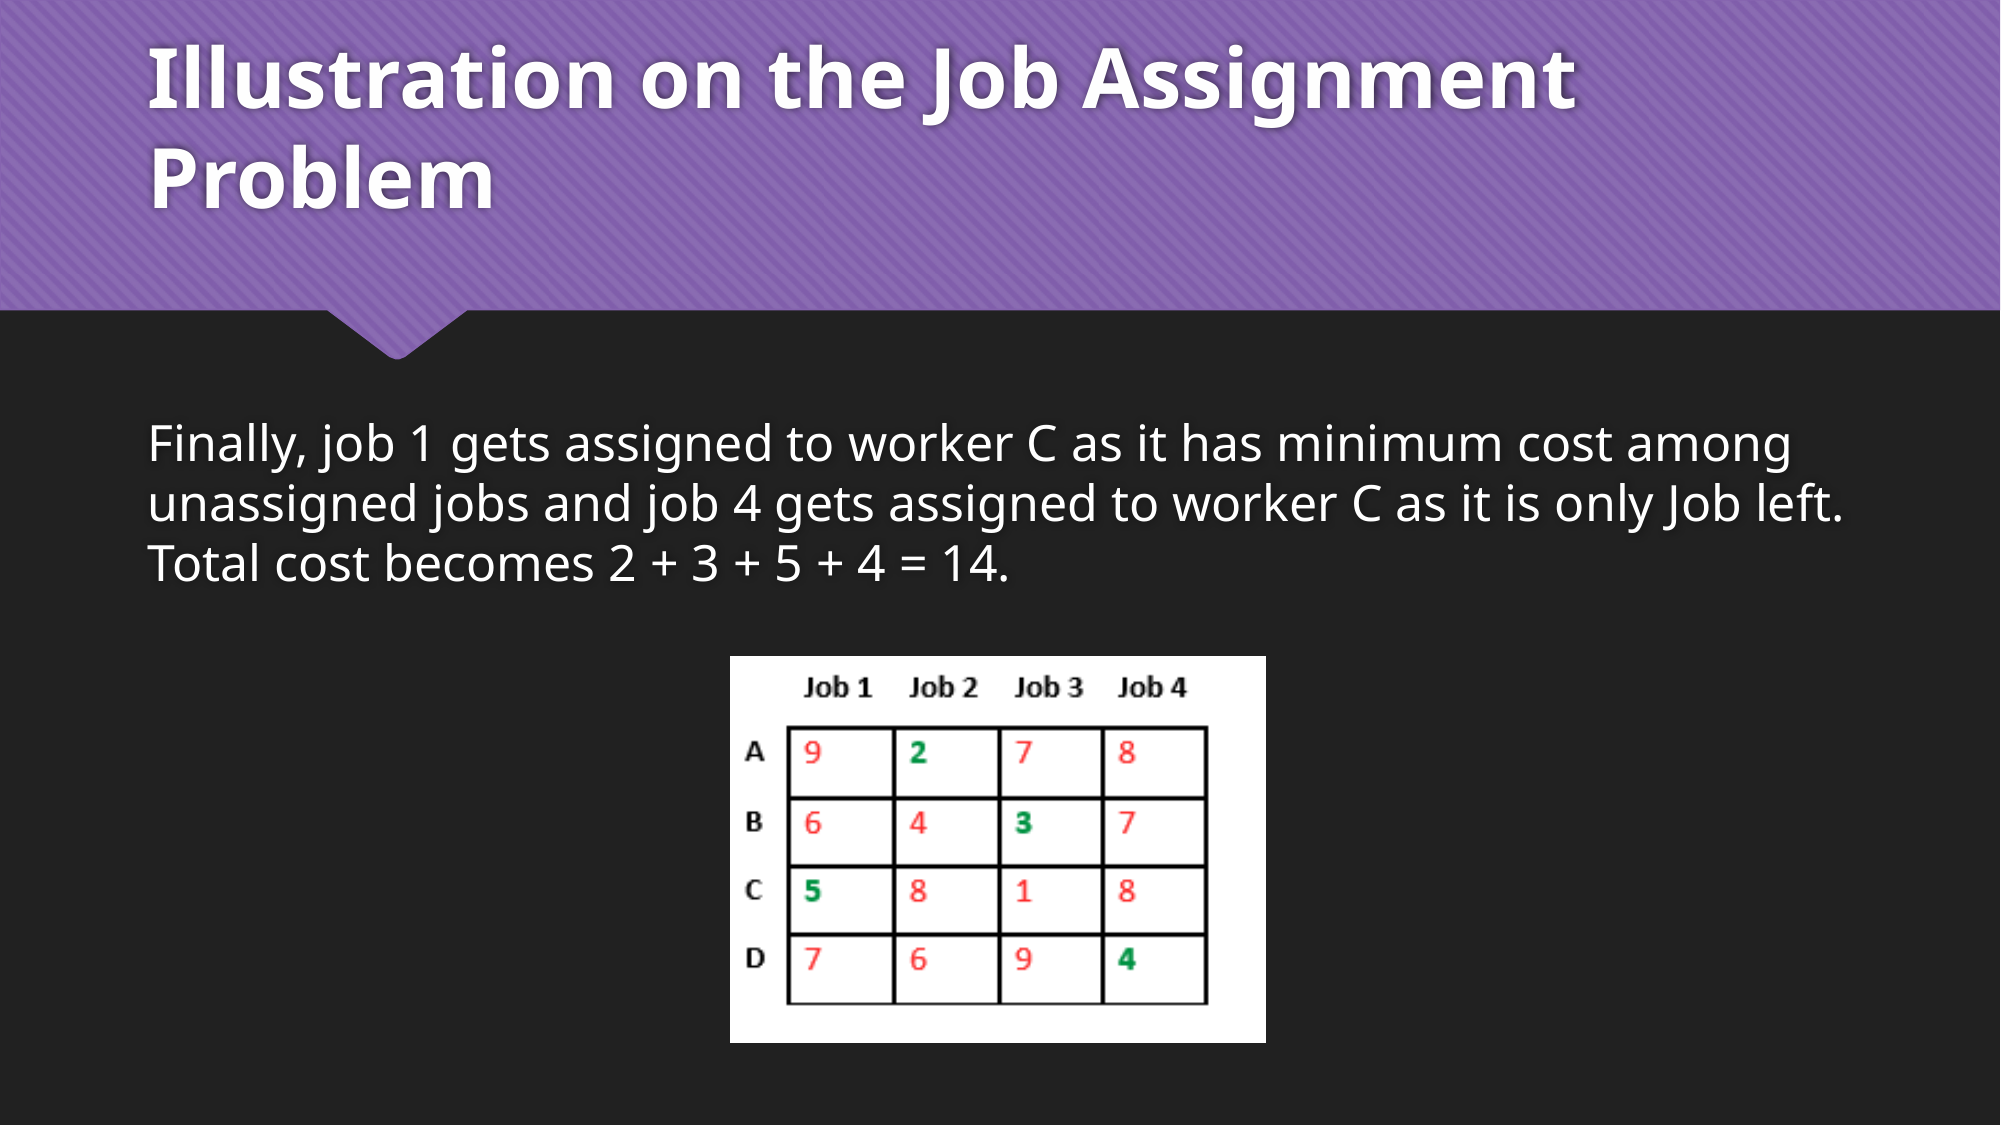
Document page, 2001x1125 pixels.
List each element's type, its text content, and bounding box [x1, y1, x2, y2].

title Illustration on the Job Assignment Problem [132, 73, 1868, 201]
picture [730, 656, 1266, 1043]
list Finally, job 1 gets assigned to worker C as it has minimum cost among unassigned jobs and job 4 gets assigned to worker C as it is only Job left. Total cost becomes 2 + 3 + 5 + 4 = 14. [132, 203, 1865, 801]
